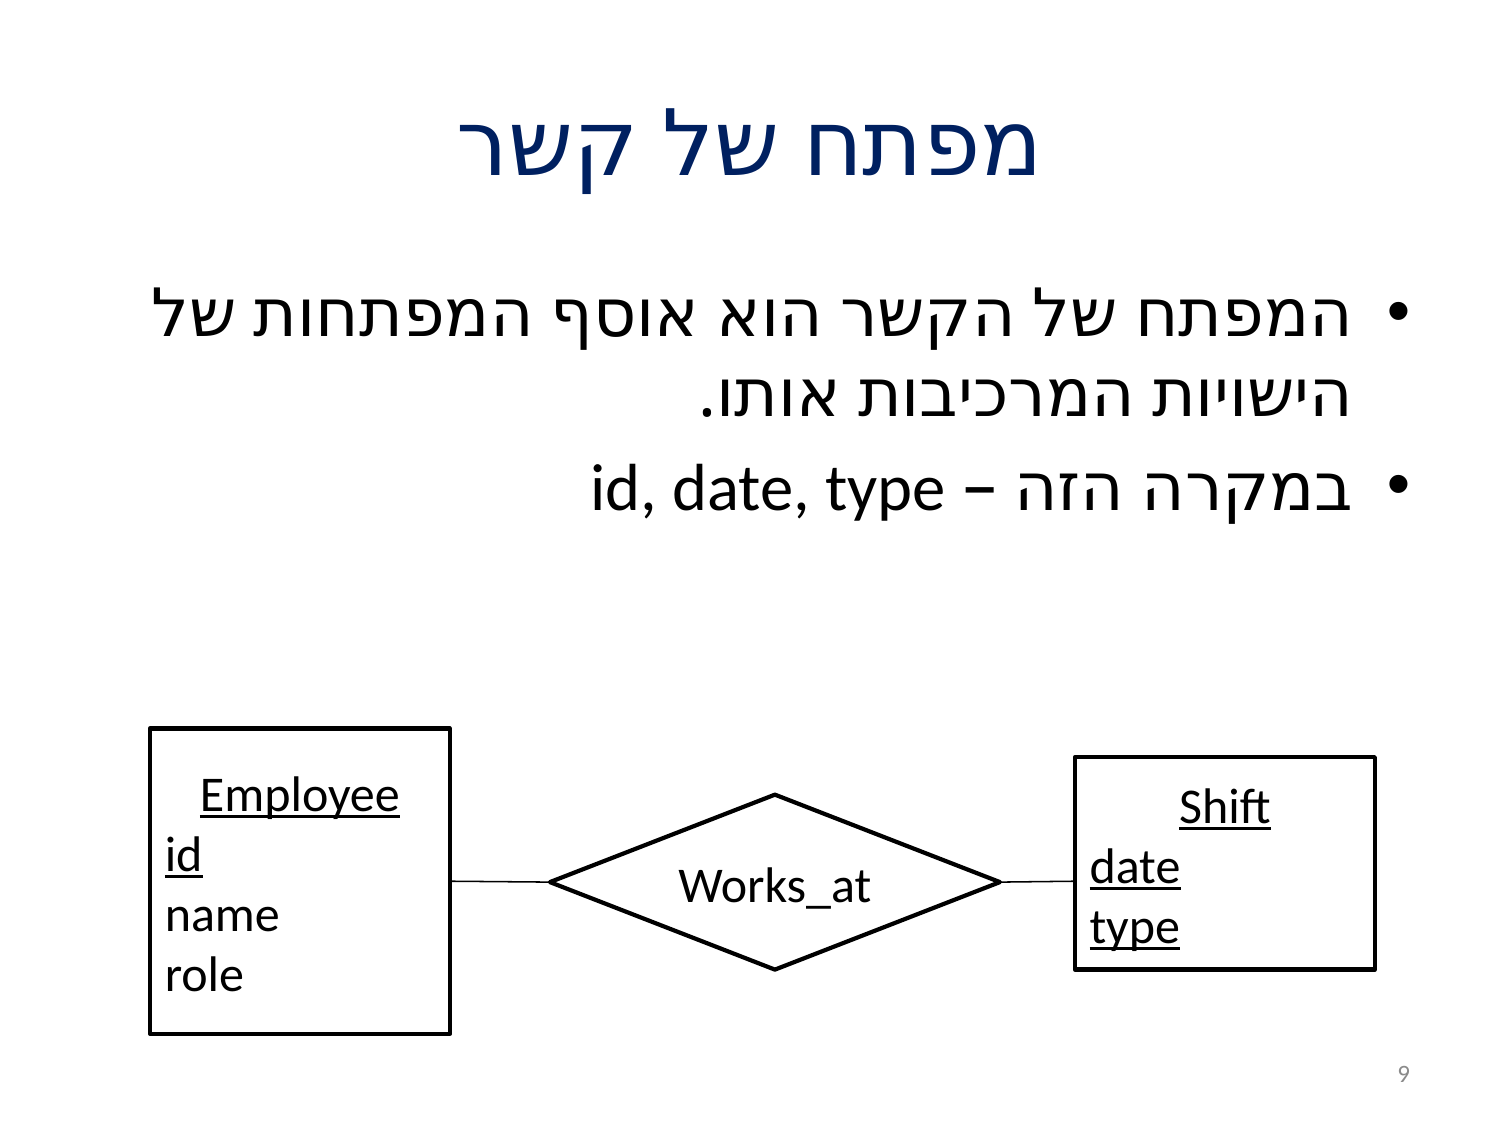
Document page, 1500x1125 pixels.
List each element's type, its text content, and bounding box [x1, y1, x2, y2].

text_box Employee id name role [148, 726, 452, 1036]
slide_number 9 [1074, 1042, 1425, 1103]
list המפתח של הקשר הוא אוסף המפתחות של הישויות המרכיבות אותו. במקרה הזה – id, date, type [75, 262, 1425, 563]
title מפתח של קשר [75, 45, 1425, 233]
text_box Shift date type [1073, 755, 1377, 972]
text_box Works_at [549, 792, 1001, 972]
